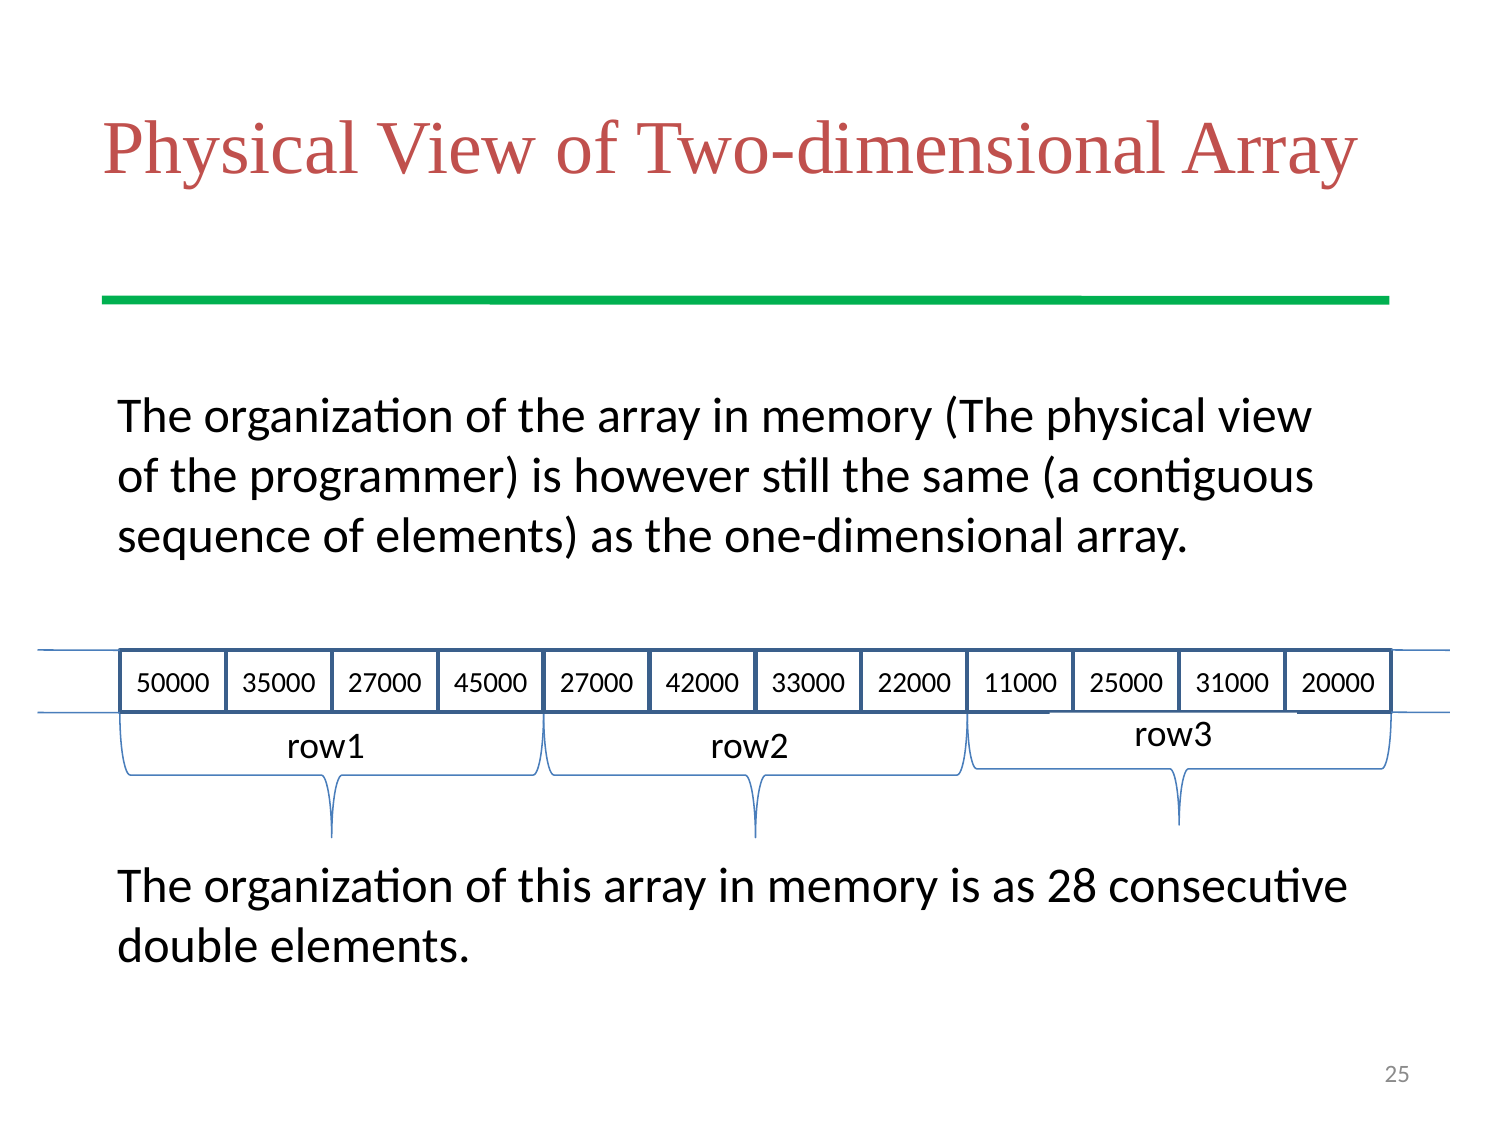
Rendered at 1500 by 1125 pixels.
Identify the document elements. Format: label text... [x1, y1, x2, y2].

title Physical View of Two-dimensional Array [86, 49, 1437, 237]
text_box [37, 649, 1451, 838]
list The organization of the array in memory (The physical view of the programmer) is however still the same (a contiguous sequence of elements) as the one-dimensional array. The organization of this array in memory is as 28 consecutive double elements. [101, 847, 1377, 1050]
slide_number 25 [1074, 1042, 1425, 1103]
list The organization of the array in memory (The physical view of the programmer) is however still the same (a contiguous sequence of elements) as the one-dimensional array. The organization of this array in memory is as 28 consecutive double elements. [101, 375, 1377, 648]
